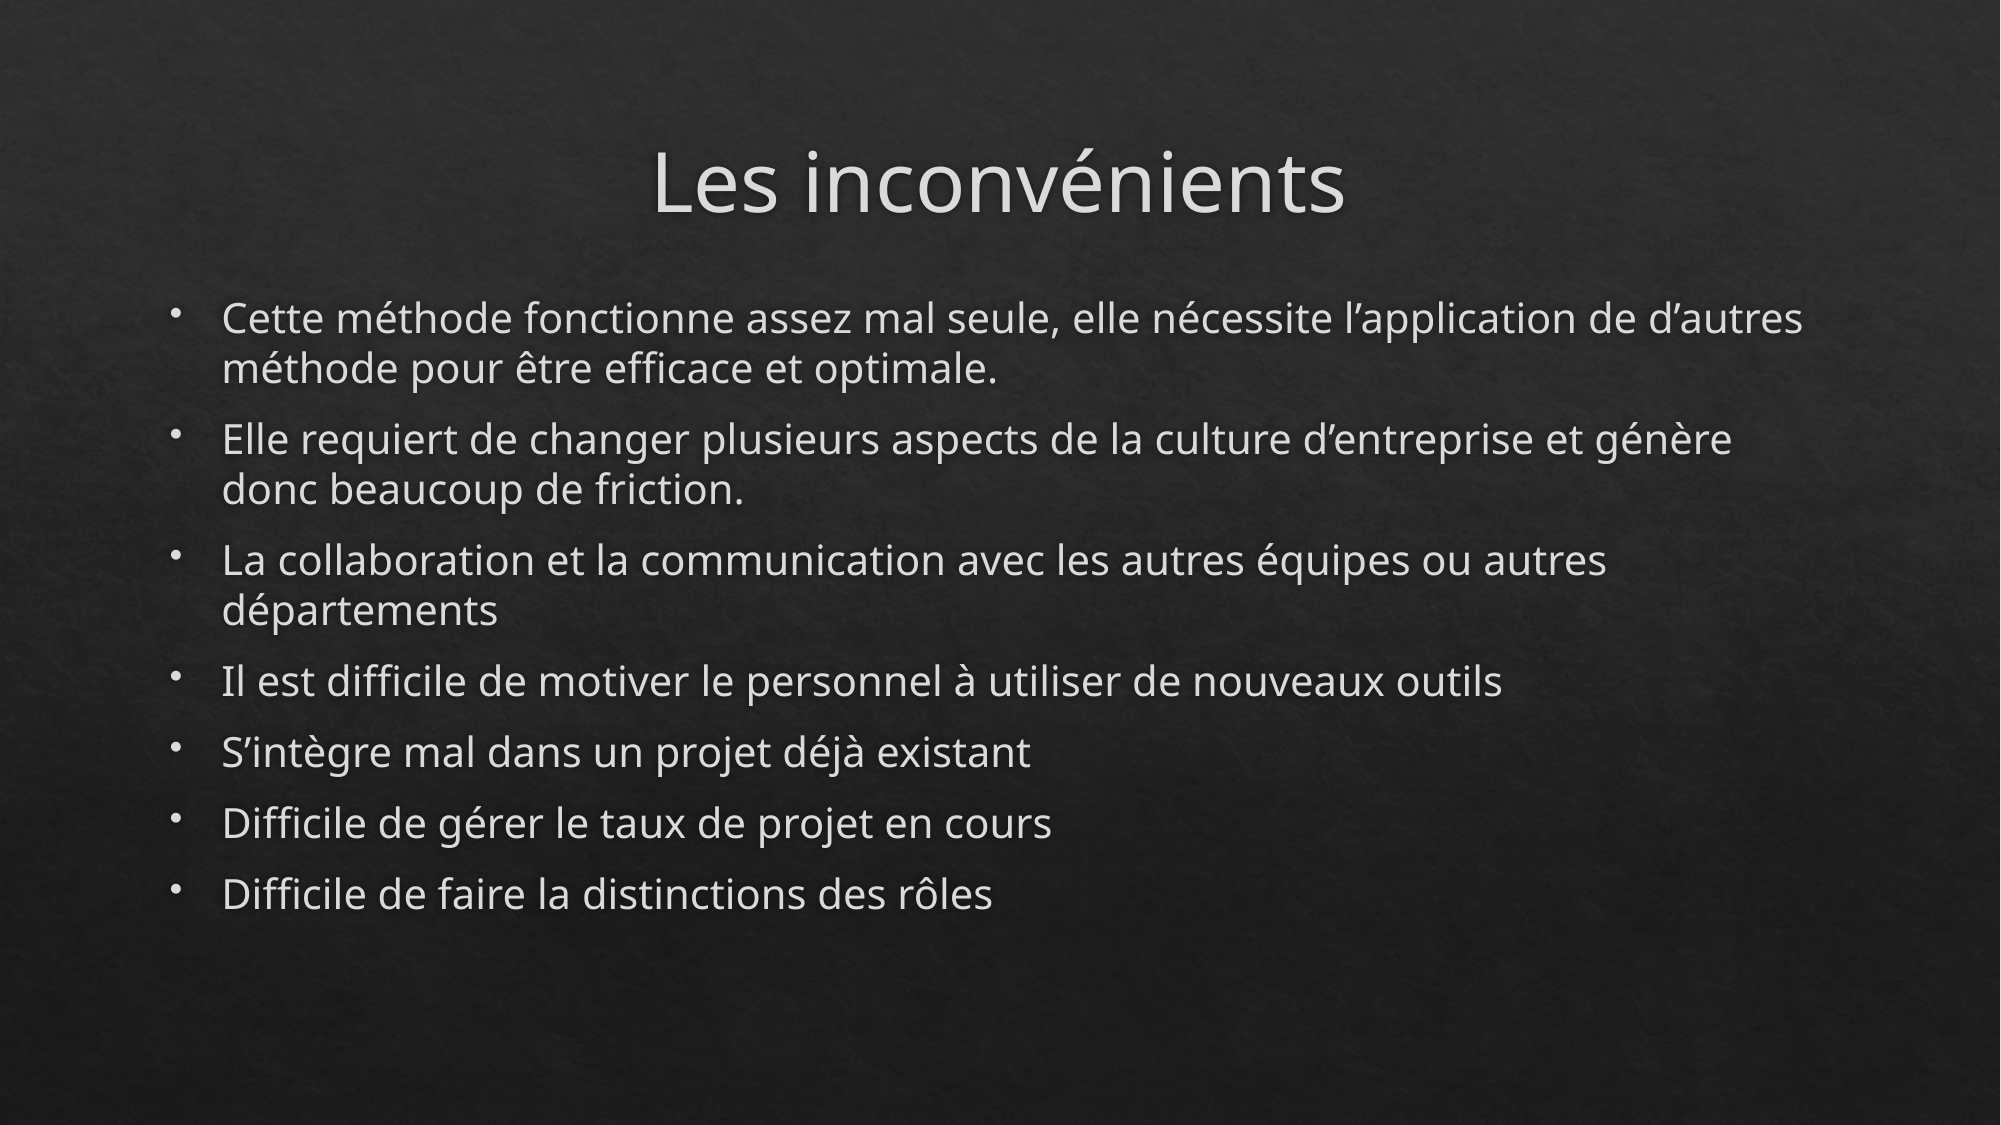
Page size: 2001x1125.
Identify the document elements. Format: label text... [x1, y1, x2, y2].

list Cette méthode fonctionne assez mal seule, elle nécessite l’application de d’autres méthode pour être efficace et optimale. Elle requiert de changer plusieurs aspects de la culture d’entreprise et génère donc beaucoup de friction. La collaboration et la communication avec les autres équipes ou autres départements Il est difficile de motiver le personnel à utiliser de nouveaux outils S’intègre mal dans un projet déjà existant Difficile de gérer le taux de projet en cours Difficile de faire la distinctions des rôles [149, 284, 1849, 950]
title Les inconvénients [149, 99, 1849, 260]
